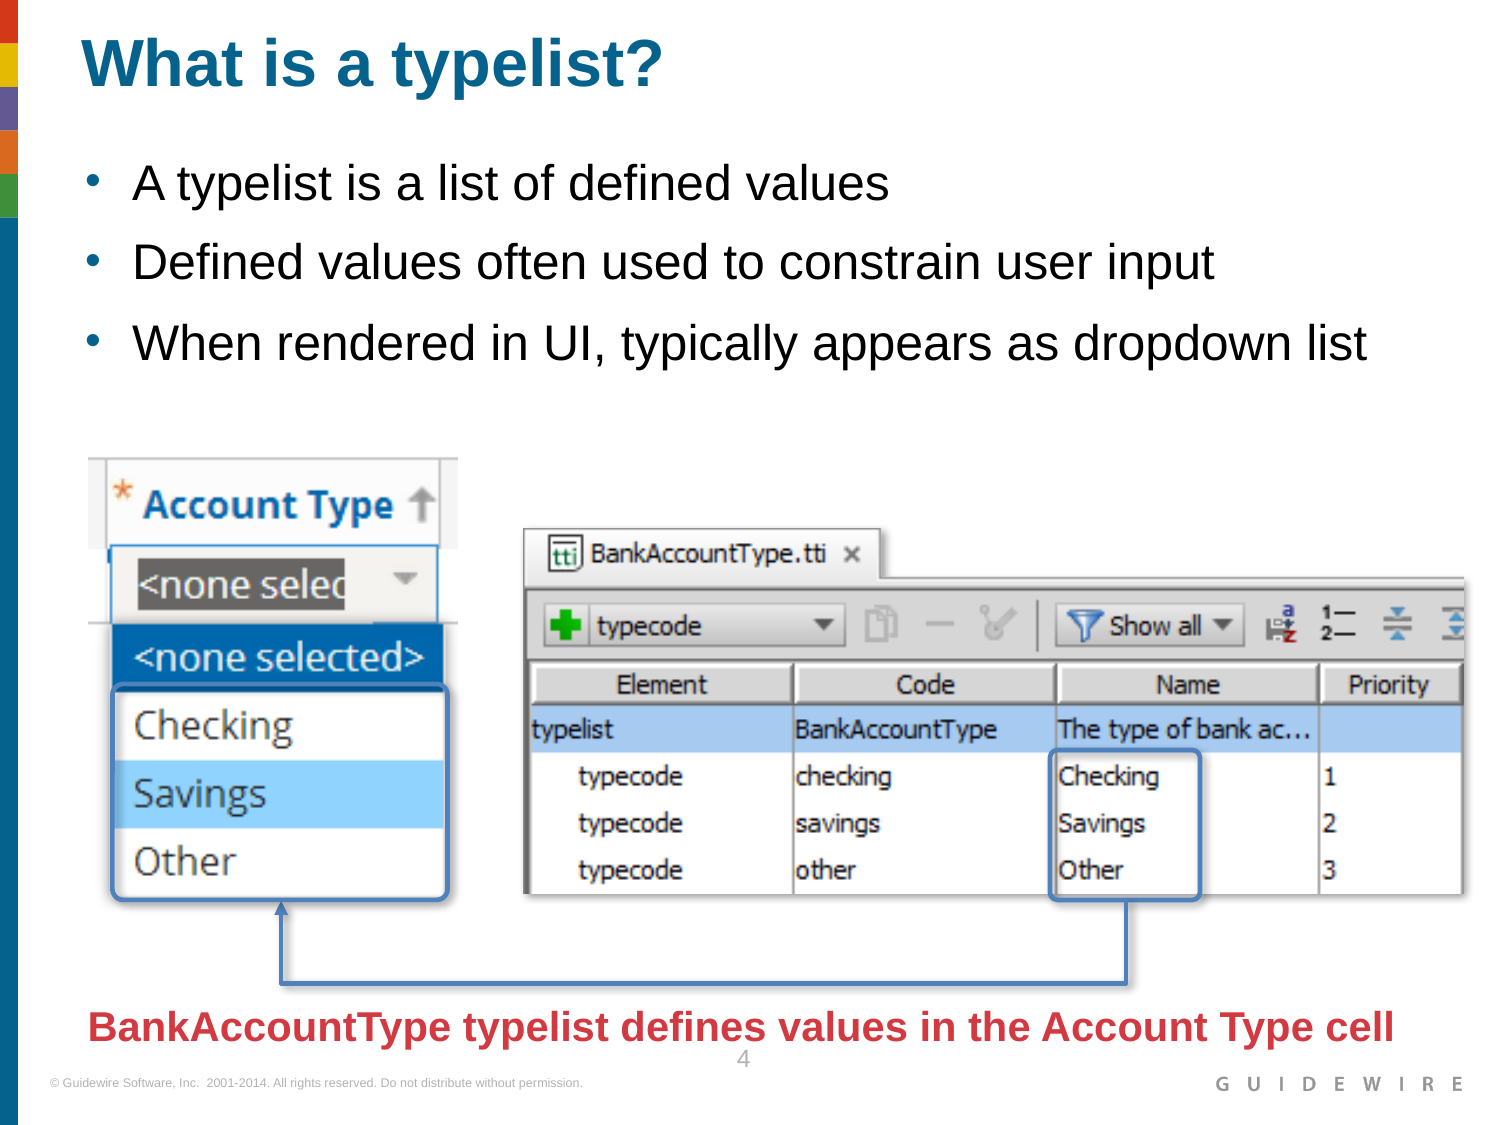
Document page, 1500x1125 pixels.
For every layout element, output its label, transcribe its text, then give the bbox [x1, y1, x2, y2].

text_box What is a typelist? [81, 19, 1446, 142]
picture [1215, 1073, 1480, 1096]
picture [87, 437, 458, 930]
text_box A typelist is a list of defined values Defined values often used to constrain user input When rendered in UI, typically appears as dropdown list [85, 149, 1450, 600]
picture [523, 527, 1464, 894]
text_box BankAccountType typelist defines values in the Account Type cell [87, 999, 1475, 1050]
